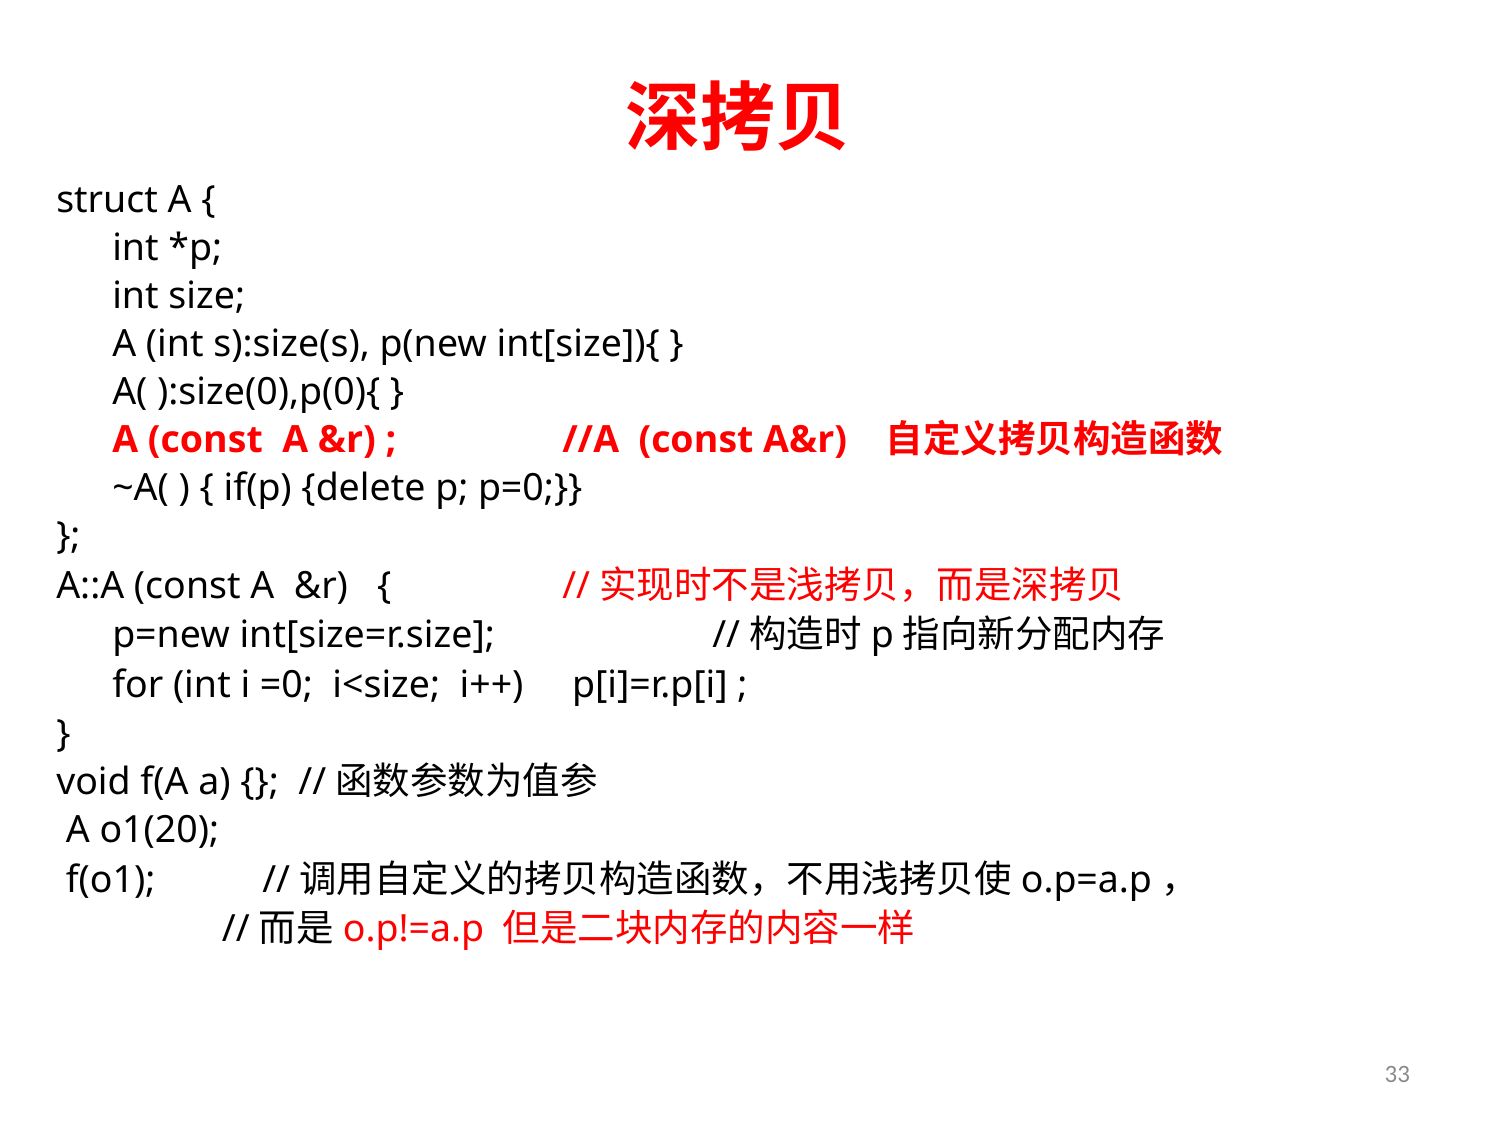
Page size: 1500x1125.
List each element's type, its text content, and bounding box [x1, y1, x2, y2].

title 深拷贝 [100, 54, 1376, 172]
slide_number 33 [1074, 1059, 1425, 1103]
list struct A { int *p; int size; A (int s):size(s), p(new int[size]){ } A( ):size(0),p(0){ } A (const A &r) ; //A (const A&r) 自定义拷贝构造函数 ~A( ) { if(p) {delete p; p=0;}} }; A::A (const A &r) { //实现时不是浅拷贝，而是深拷贝 p=new int[size=r.size]; //构造时p指向新分配内存 for (int i =0; i<size; i++) p[i]=r.p[i] ; } void f(A a) {}; //函数参数为值参 A o1(20); f(o1); //调用自定义的拷贝构造函数，不用浅拷贝使o.p=a.p， //而是o.p!=a.p 但是二块内存的内容一样 [41, 172, 1459, 1059]
